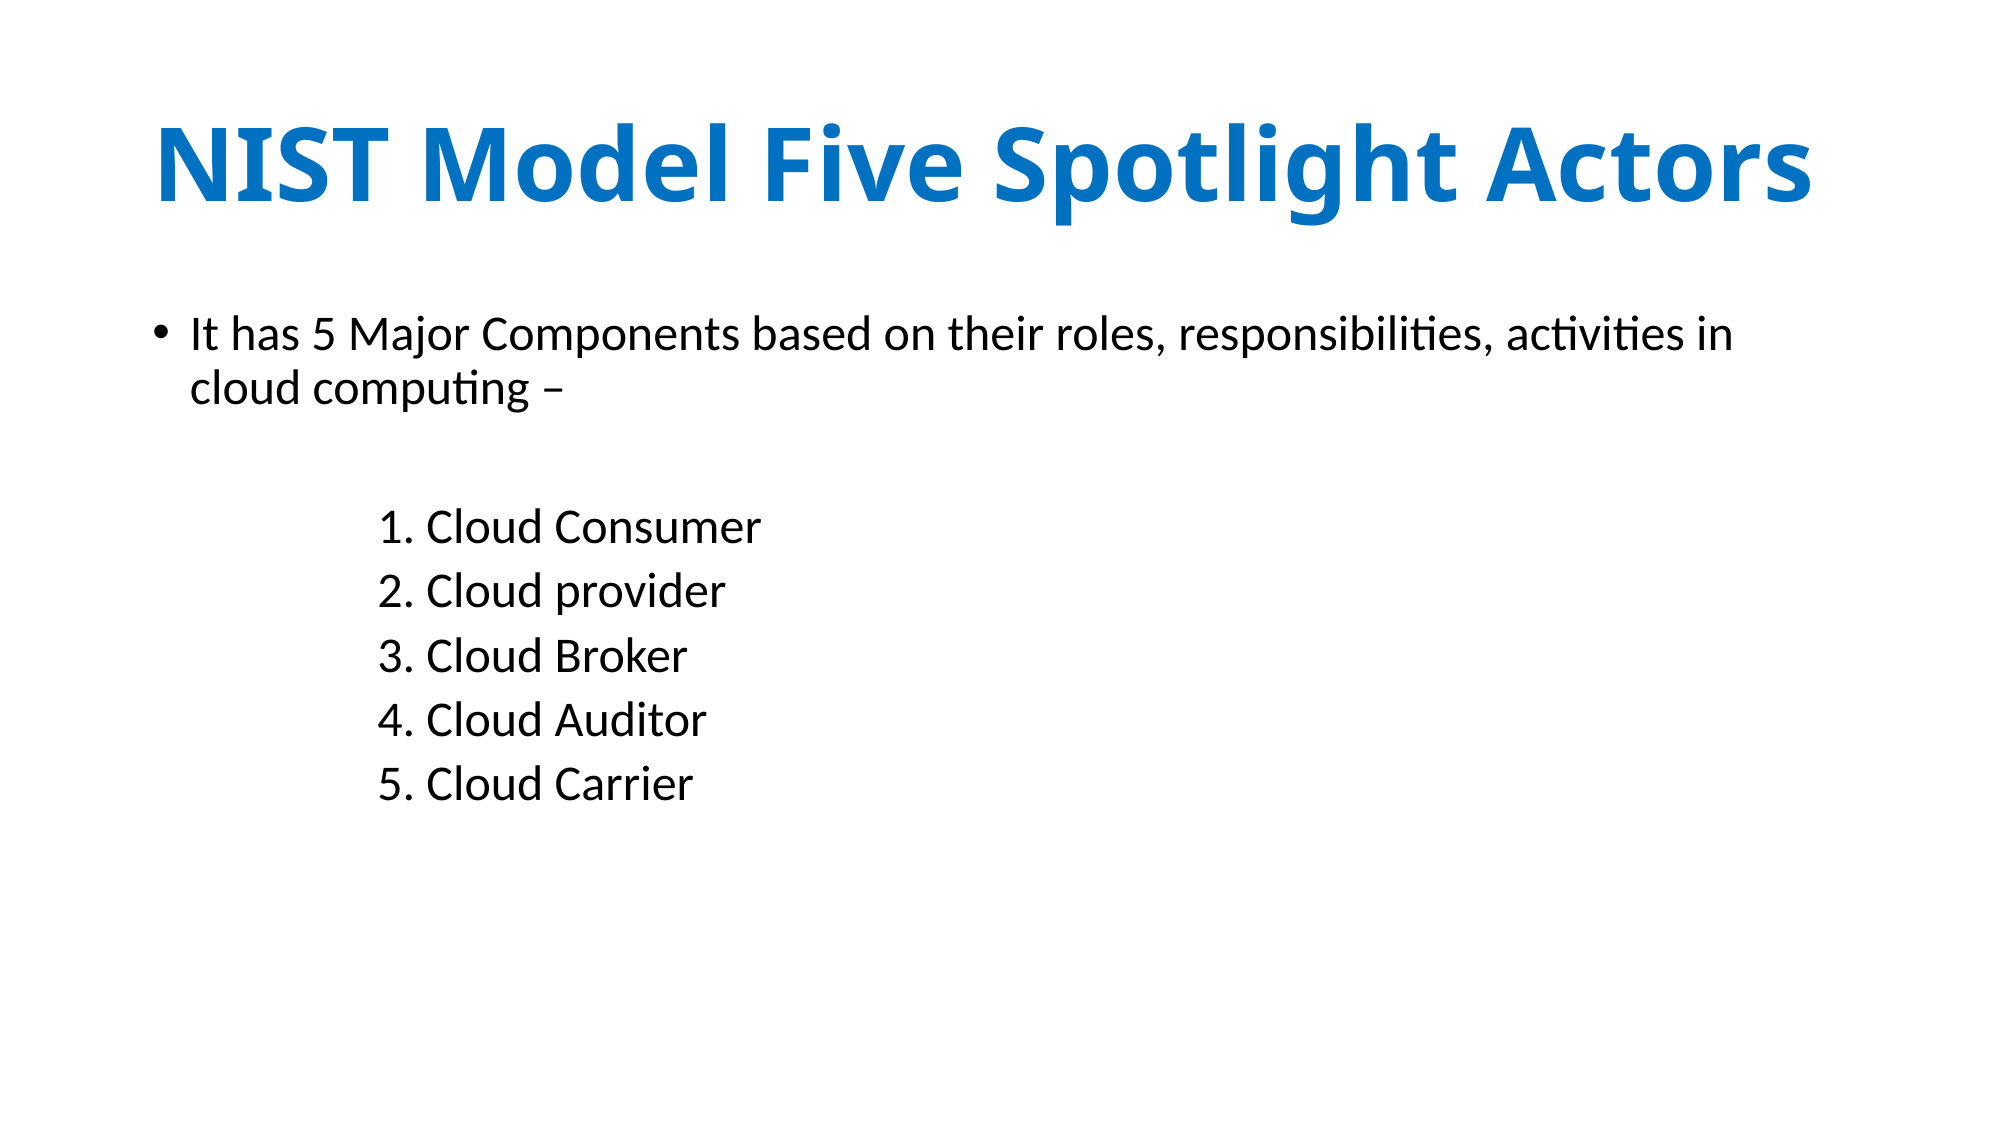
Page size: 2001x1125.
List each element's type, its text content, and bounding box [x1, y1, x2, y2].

title NIST Model Five Spotlight Actors [137, 59, 1863, 278]
list It has 5 Major Components based on their roles, responsibilities, activities in cloud computing – 1. Cloud Consumer 2. Cloud provider 3. Cloud Broker 4. Cloud Auditor 5. Cloud Carrier [137, 299, 1863, 1014]
